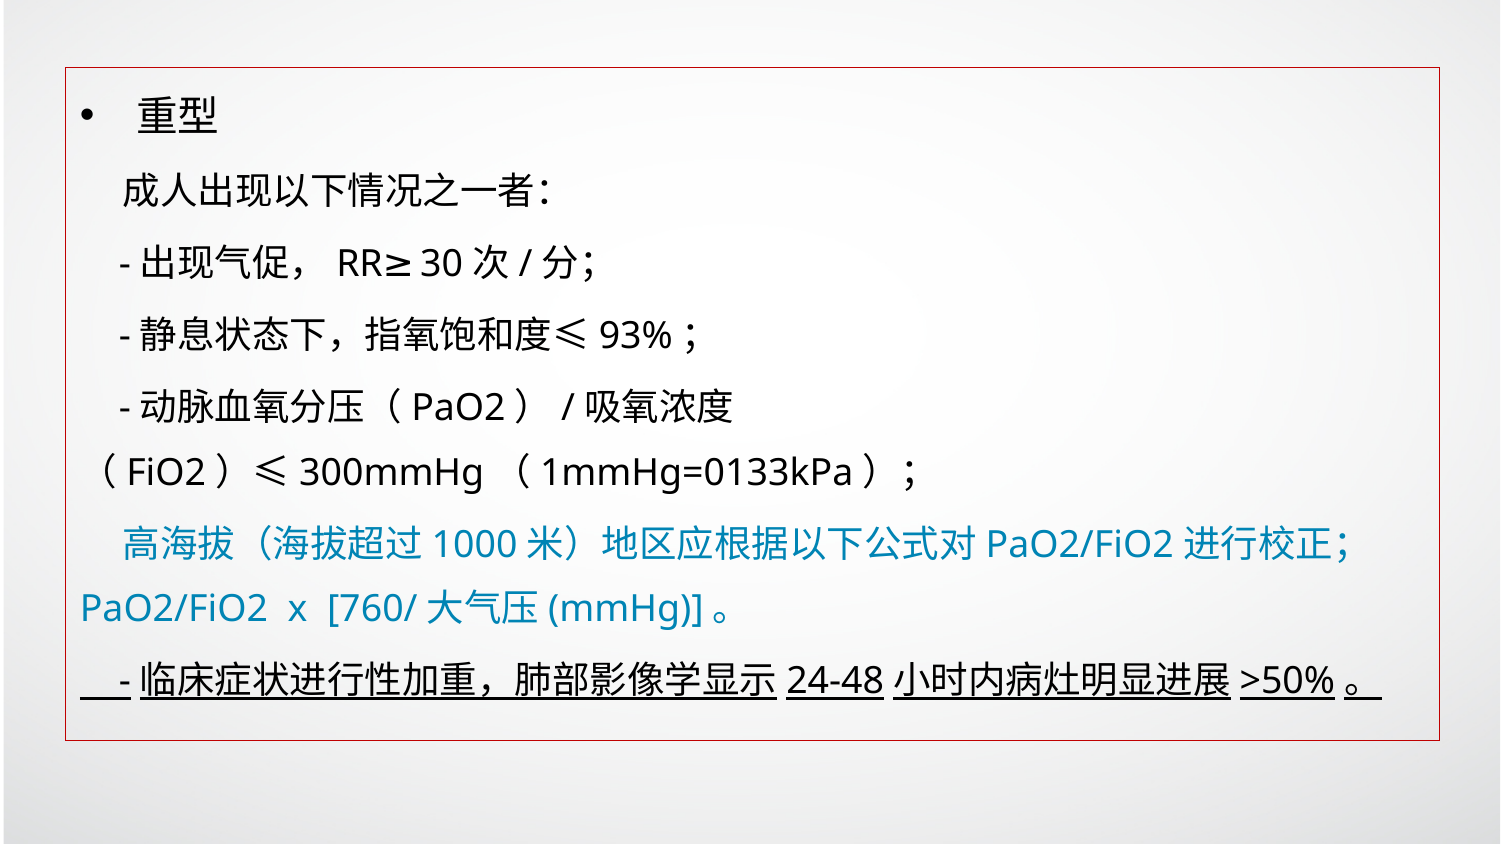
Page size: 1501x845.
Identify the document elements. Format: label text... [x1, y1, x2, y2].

list 重型 成人出现以下情况之一者： -出现气促，RR≥30次/分； -静息状态下，指氧饱和度≤93%； -动脉血氧分压（PaO2）/吸氧浓度（FiO2）≤300mmHg（1mmHg=0133kPa）； 高海拔（海拔超过1000米）地区应根据以下公式对PaO2/FiO2进行校正；PaO2/FiO2 x [760/大气压(mmHg)]。 -临床症状进行性加重，肺部影像学显示24-48小时内病灶明显进展>50%。 [65, 67, 1440, 741]
picture [3, 0, 1501, 844]
